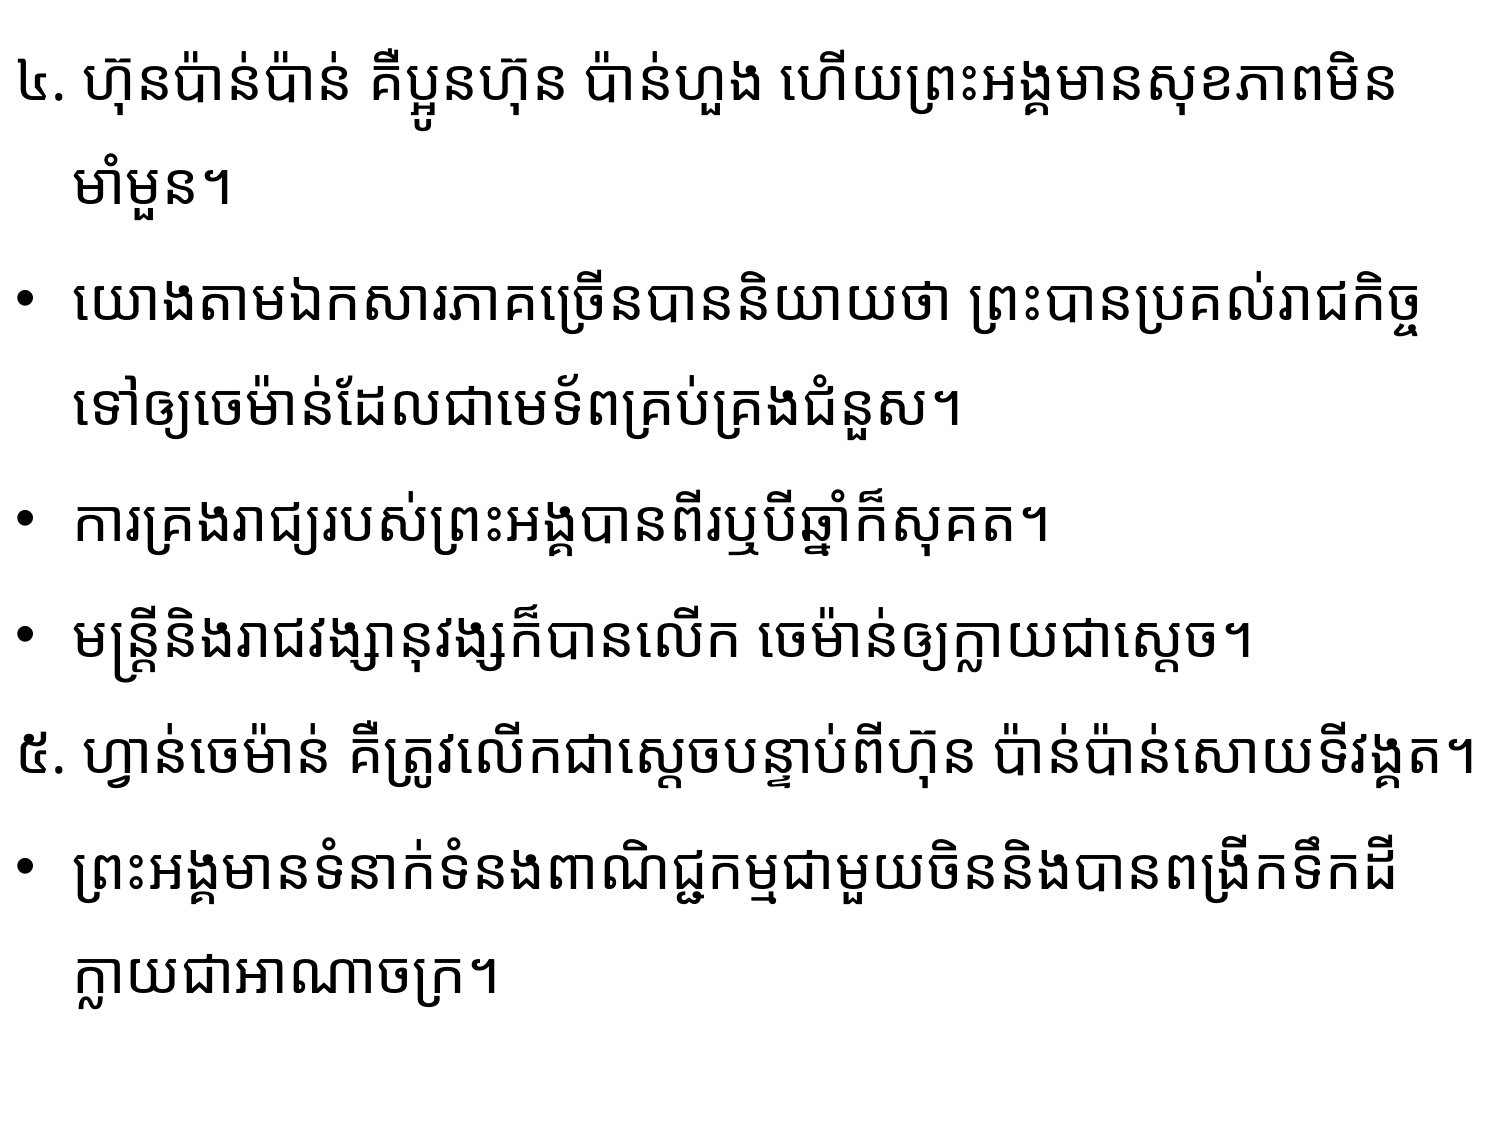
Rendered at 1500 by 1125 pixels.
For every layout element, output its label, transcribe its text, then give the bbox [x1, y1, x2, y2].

list ៤. ហ៊ុនប៉ាន់ប៉ាន់ គឺប្អូនហ៊ុន ប៉ាន់ហួង ហើយព្រះអង្គមានសុខភាពមិនមាំមួន។ យោងតាមឯកសារភាគ​ច្រើនបាននិយាយថា ព្រះបានប្រគល់រាជកិច្ចទៅឲ្យចេម៉ាន់ដែលជាមេទ័ពគ្រប់គ្រងជំនួស។ ការគ្រងរាជ្យរបស់​ព្រះអង្គបានពីរឬបីឆ្នាំក៏សុគត។ មន្រ្តីនិងរាជវង្សានុវង្សក៏បានលើក ចេម៉ាន់ឲ្យក្លាយជាស្តេច។ ៥. ហ្វាន់ចេម៉ាន់ គឺត្រូវលើកជាស្តេចបន្ទាប់ពីហ៊ុន ប៉ាន់ប៉ាន់សោយទីវង្គត។ ព្រះអង្គមានទំនាក់ទំនង​ពាណិជ្ជ​កម្មជាមួយចិននិងបានពង្រីកទឹកដីក្លាយជាអាណាចក្រ។ [0, 0, 1500, 1125]
